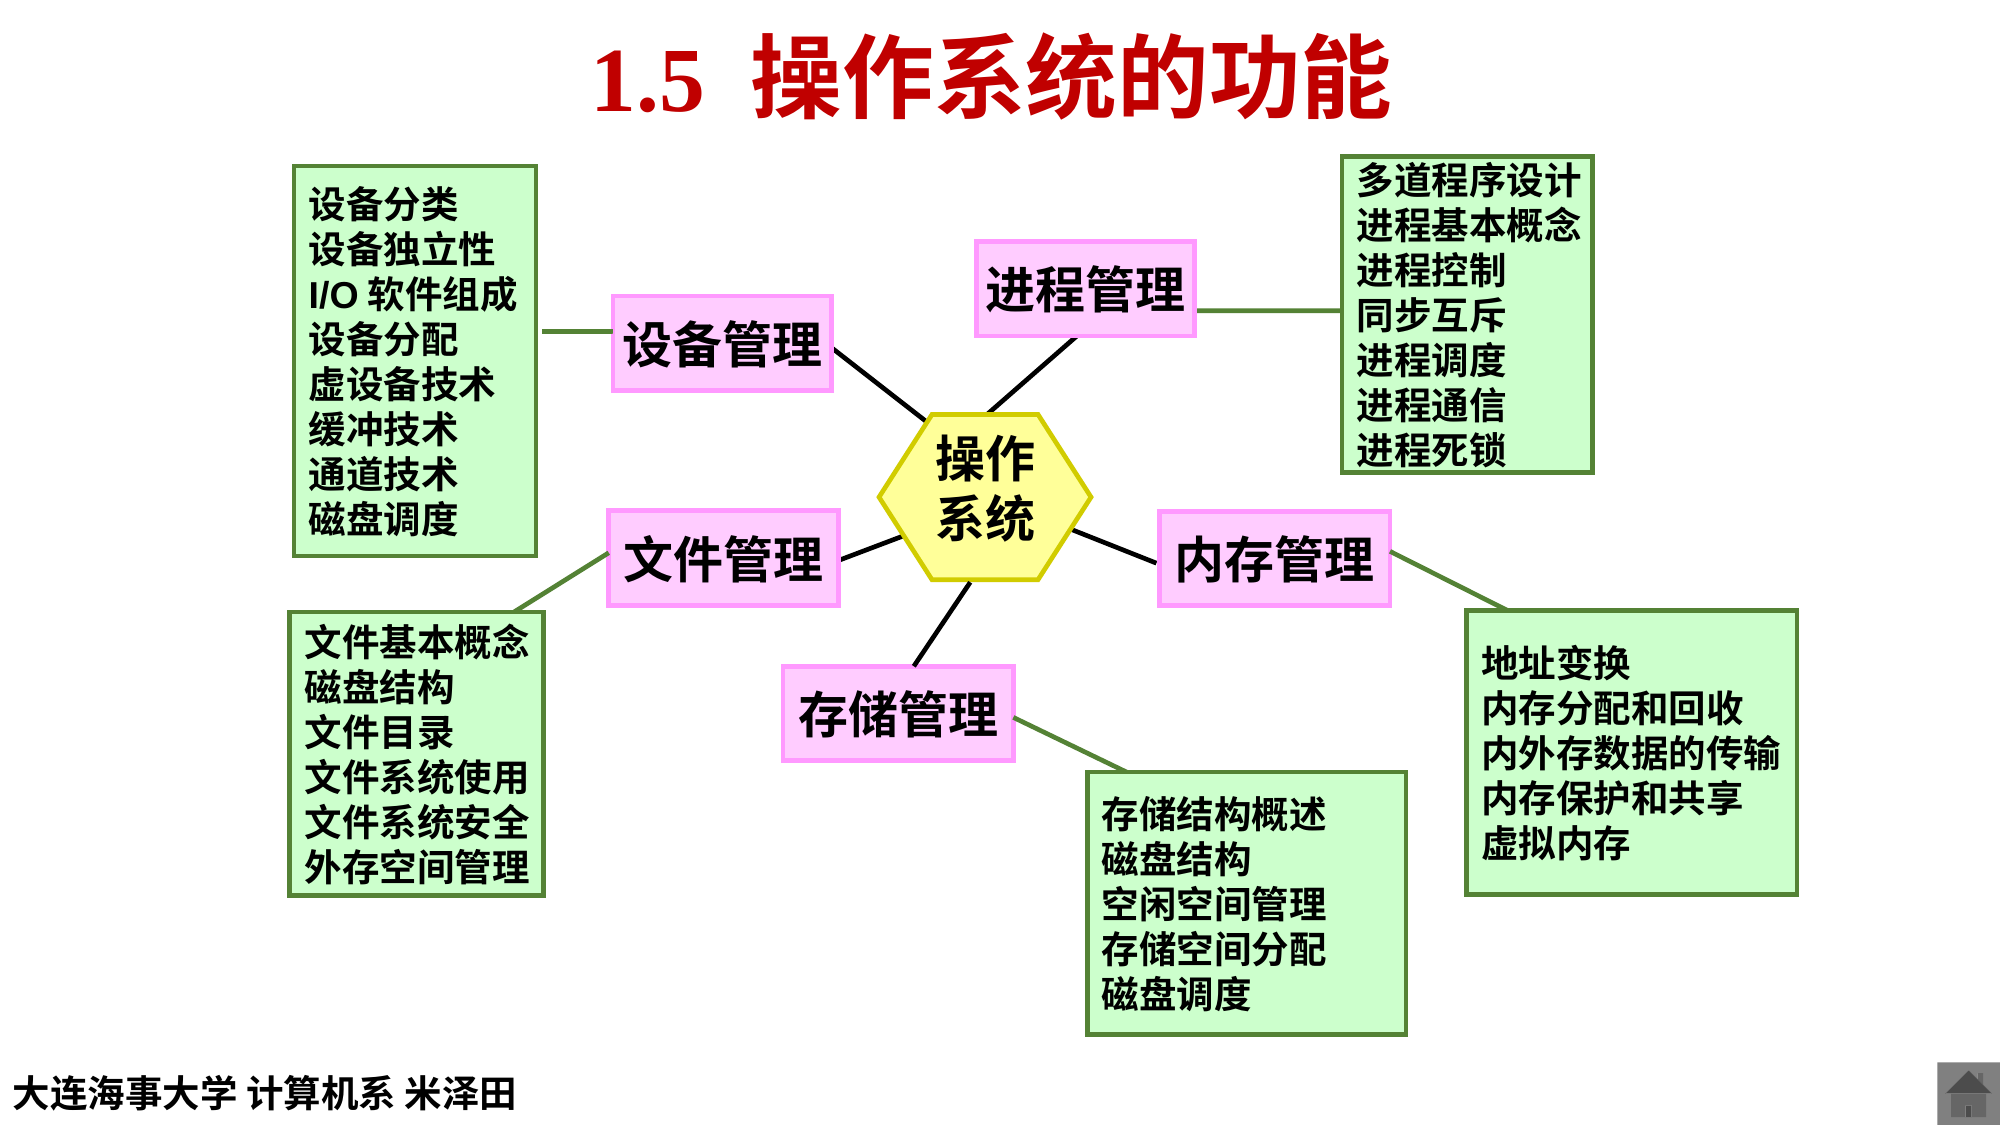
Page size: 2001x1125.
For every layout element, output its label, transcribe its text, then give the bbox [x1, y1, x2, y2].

text_box 大连海事大学 计算机系 米泽田 [0, 1062, 625, 1123]
text_box [1937, 1062, 2000, 1125]
text_box 操作 系统 [879, 414, 1092, 580]
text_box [1197, 156, 1593, 473]
text_box 存储管理 [783, 666, 1014, 761]
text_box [289, 552, 609, 896]
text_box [1013, 717, 1407, 1035]
text_box 内存管理 [1159, 511, 1390, 606]
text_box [1390, 551, 1798, 895]
title 1.5 操作系统的功能 [335, 5, 1649, 157]
text_box 文件管理 [609, 510, 839, 606]
text_box 设备管理 [613, 295, 832, 391]
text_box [293, 165, 613, 557]
text_box 进程管理 [976, 241, 1195, 337]
